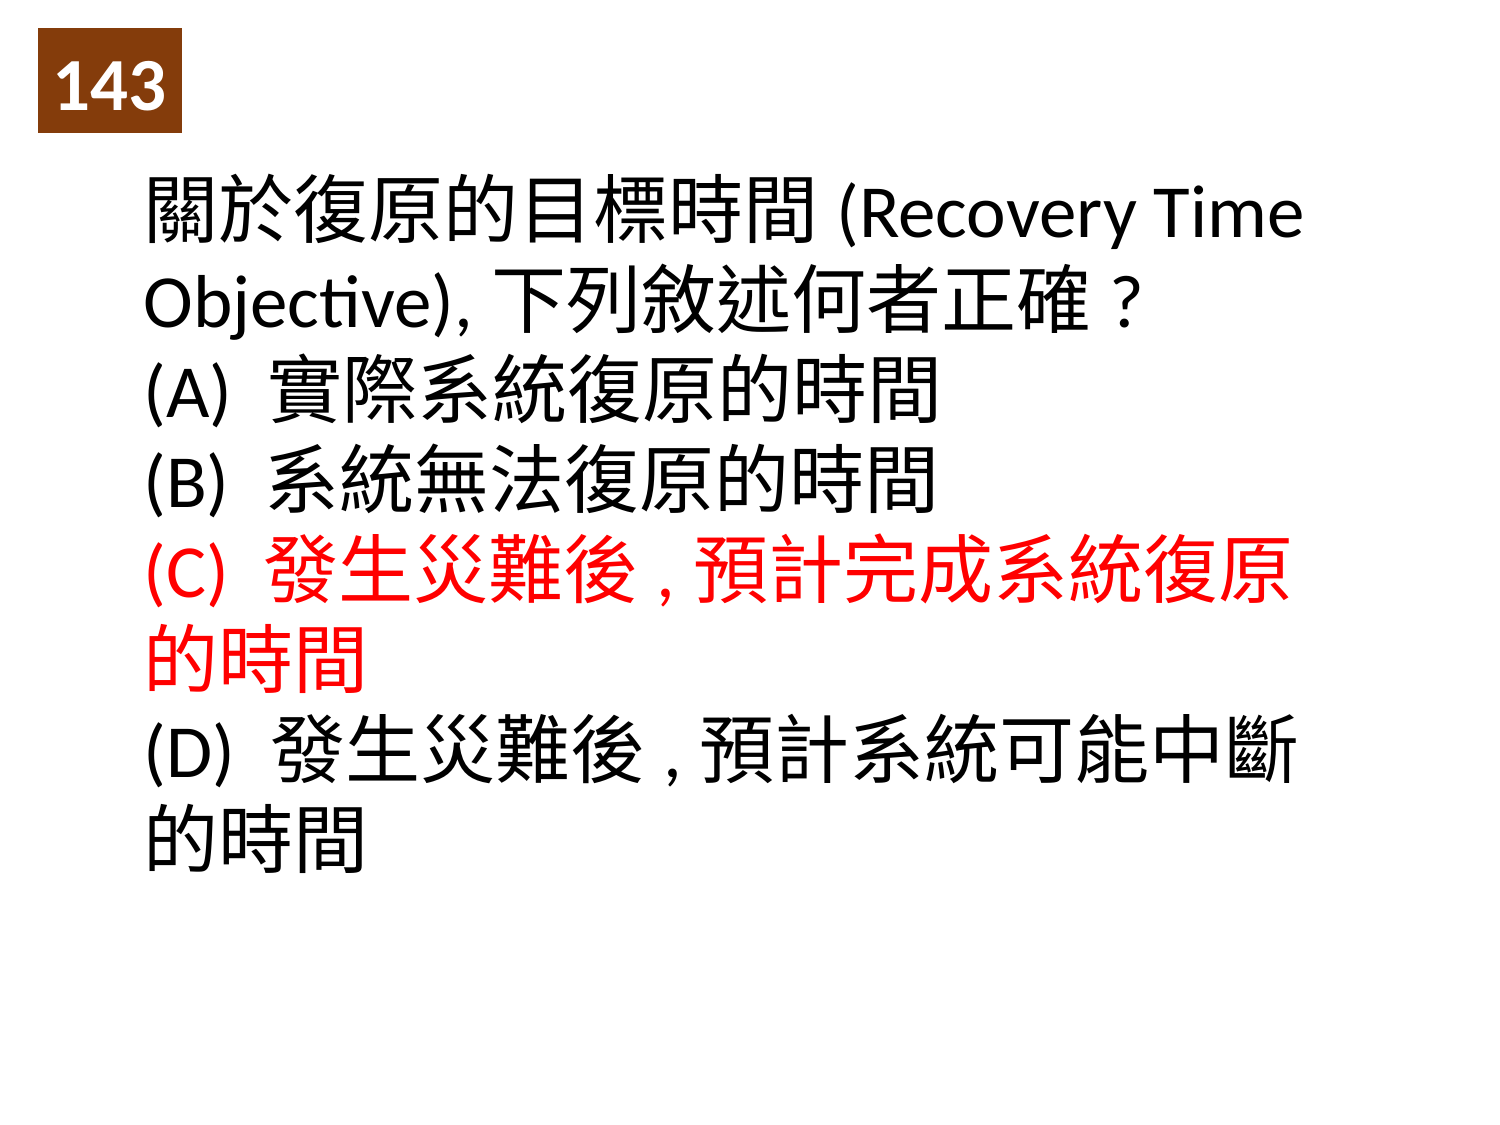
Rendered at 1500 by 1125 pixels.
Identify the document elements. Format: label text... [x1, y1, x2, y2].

text_box 143 [38, 28, 182, 133]
text_box 關於復原的目標時間(Recovery Time Objective),下列敘述何者正確? (A) 實際系統復原的時間 (B) 系統無法復原的時間 (C) 發生災難後,預計完成系統復原的時間 (D) 發生災難後,預計系統可能中斷的時間 [128, 155, 1372, 890]
